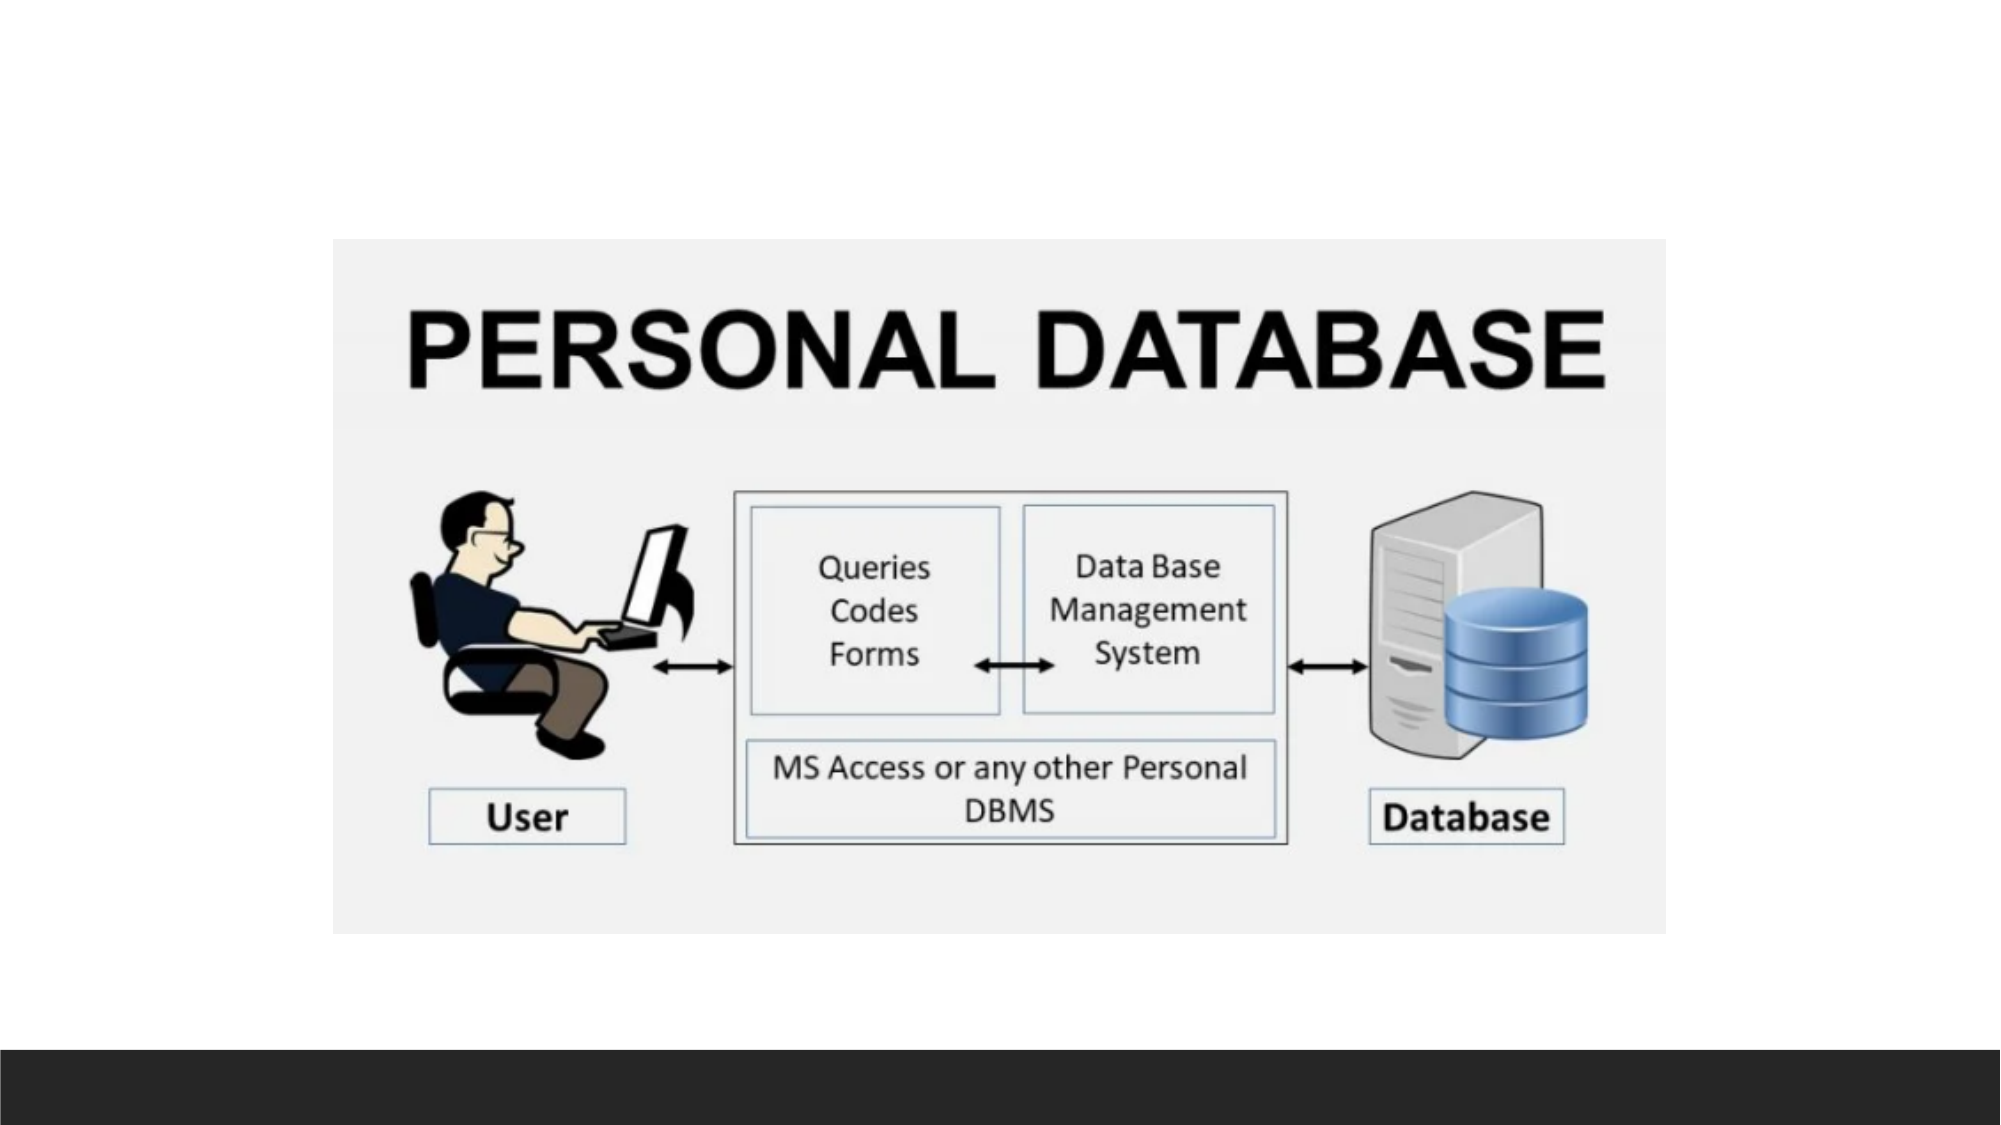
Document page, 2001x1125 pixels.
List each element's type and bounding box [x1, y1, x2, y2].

picture [333, 238, 1667, 935]
